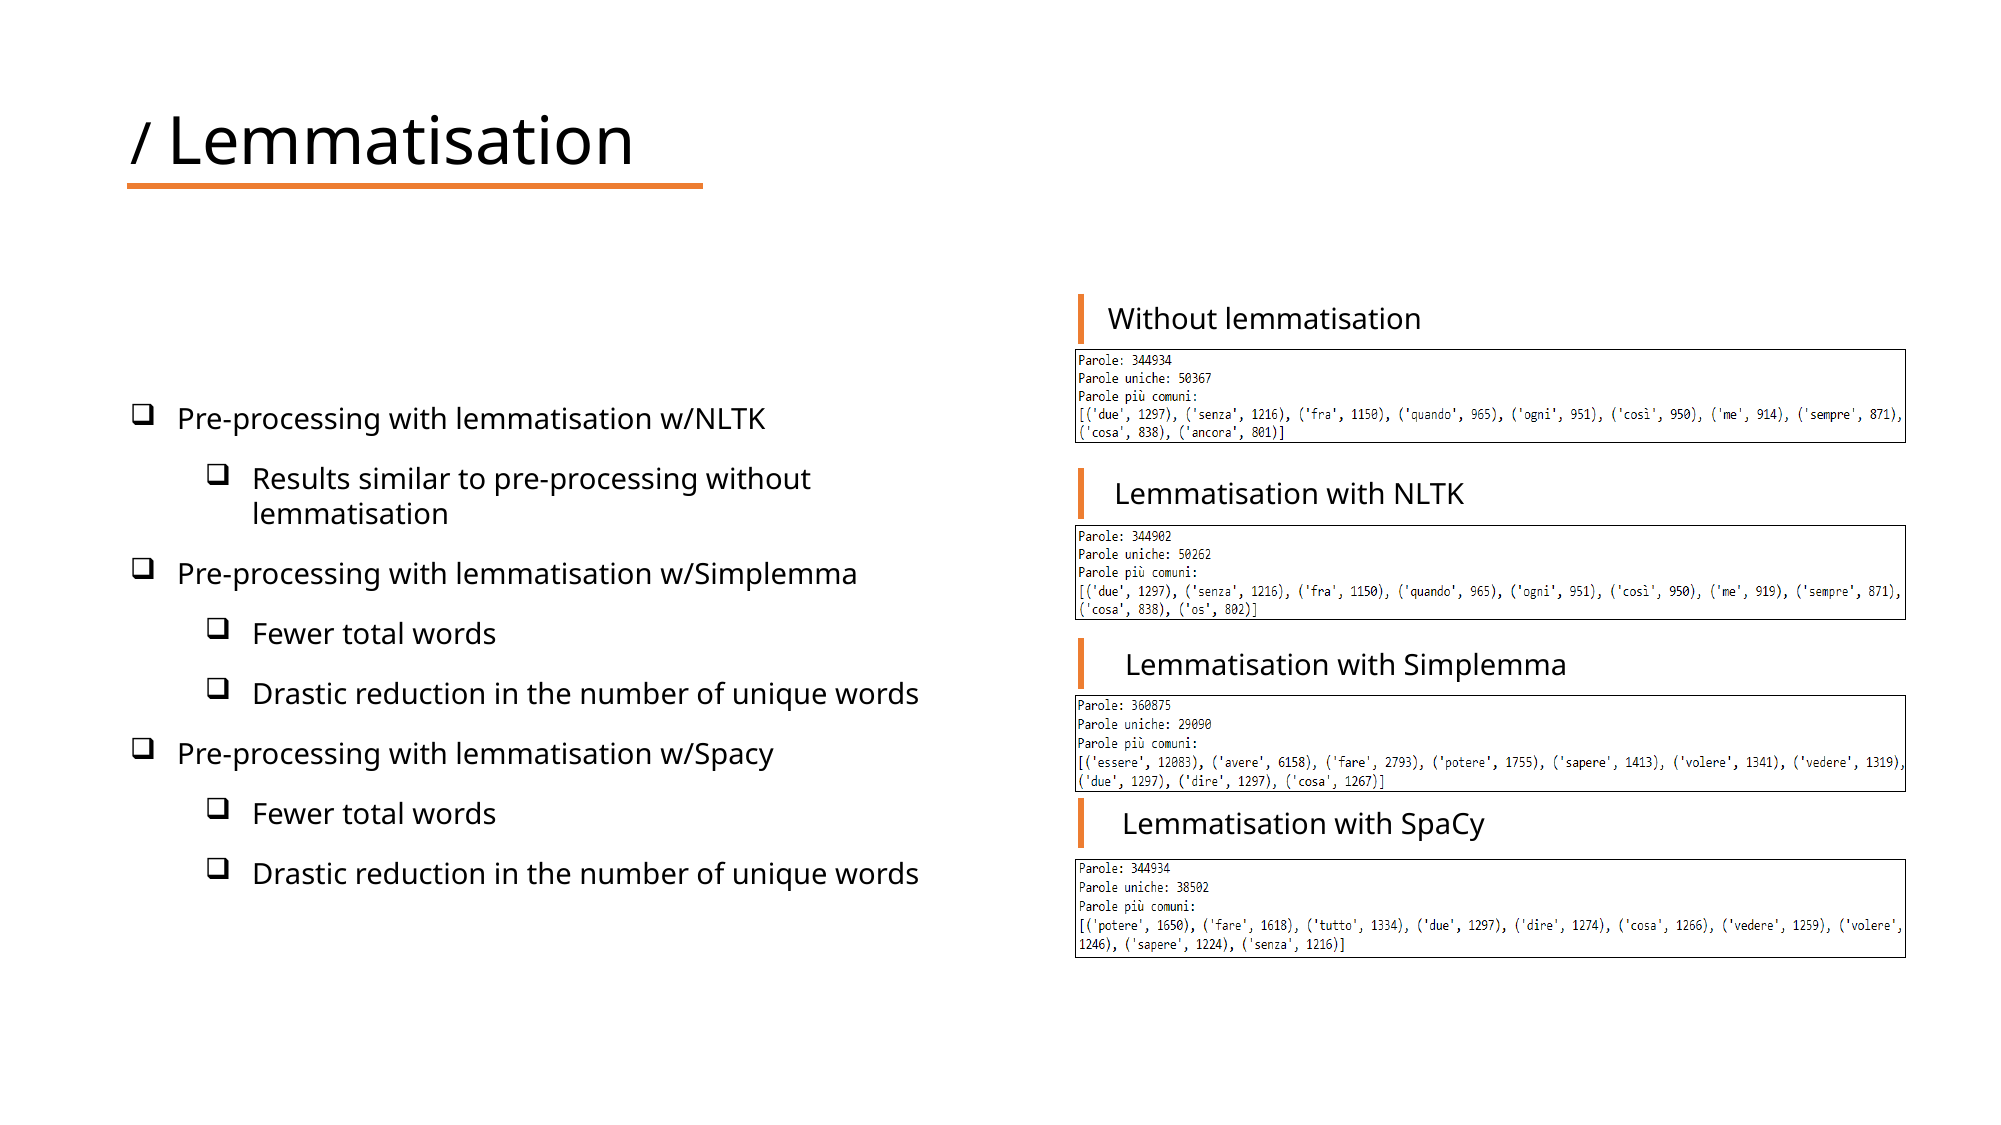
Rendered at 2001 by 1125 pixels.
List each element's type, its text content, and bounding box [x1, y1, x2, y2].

text_box Without lemmatisation [1093, 293, 1438, 344]
picture [1075, 695, 1906, 792]
text_box Pre-processing with lemmatisation w/NLTK Results similar to pre-processing without lemmatisation Pre-processing with lemmatisation w/Simplemma Fewer total words Drastic reduction in the number of unique words Pre-processing with lemmatisation w/Spacy Fewer total words Drastic reduction in the number of unique words [40, 393, 983, 958]
text_box Lemmatisation with Simplemma [1110, 638, 1583, 689]
text_box Lemmatisation with SpaCy [1107, 797, 1501, 848]
text_box / Lemmatisation [115, 90, 1432, 185]
picture [1075, 525, 1906, 620]
text_box Lemmatisation with NLTK [1099, 467, 1480, 518]
picture [1075, 349, 1906, 443]
picture [1075, 859, 1906, 958]
